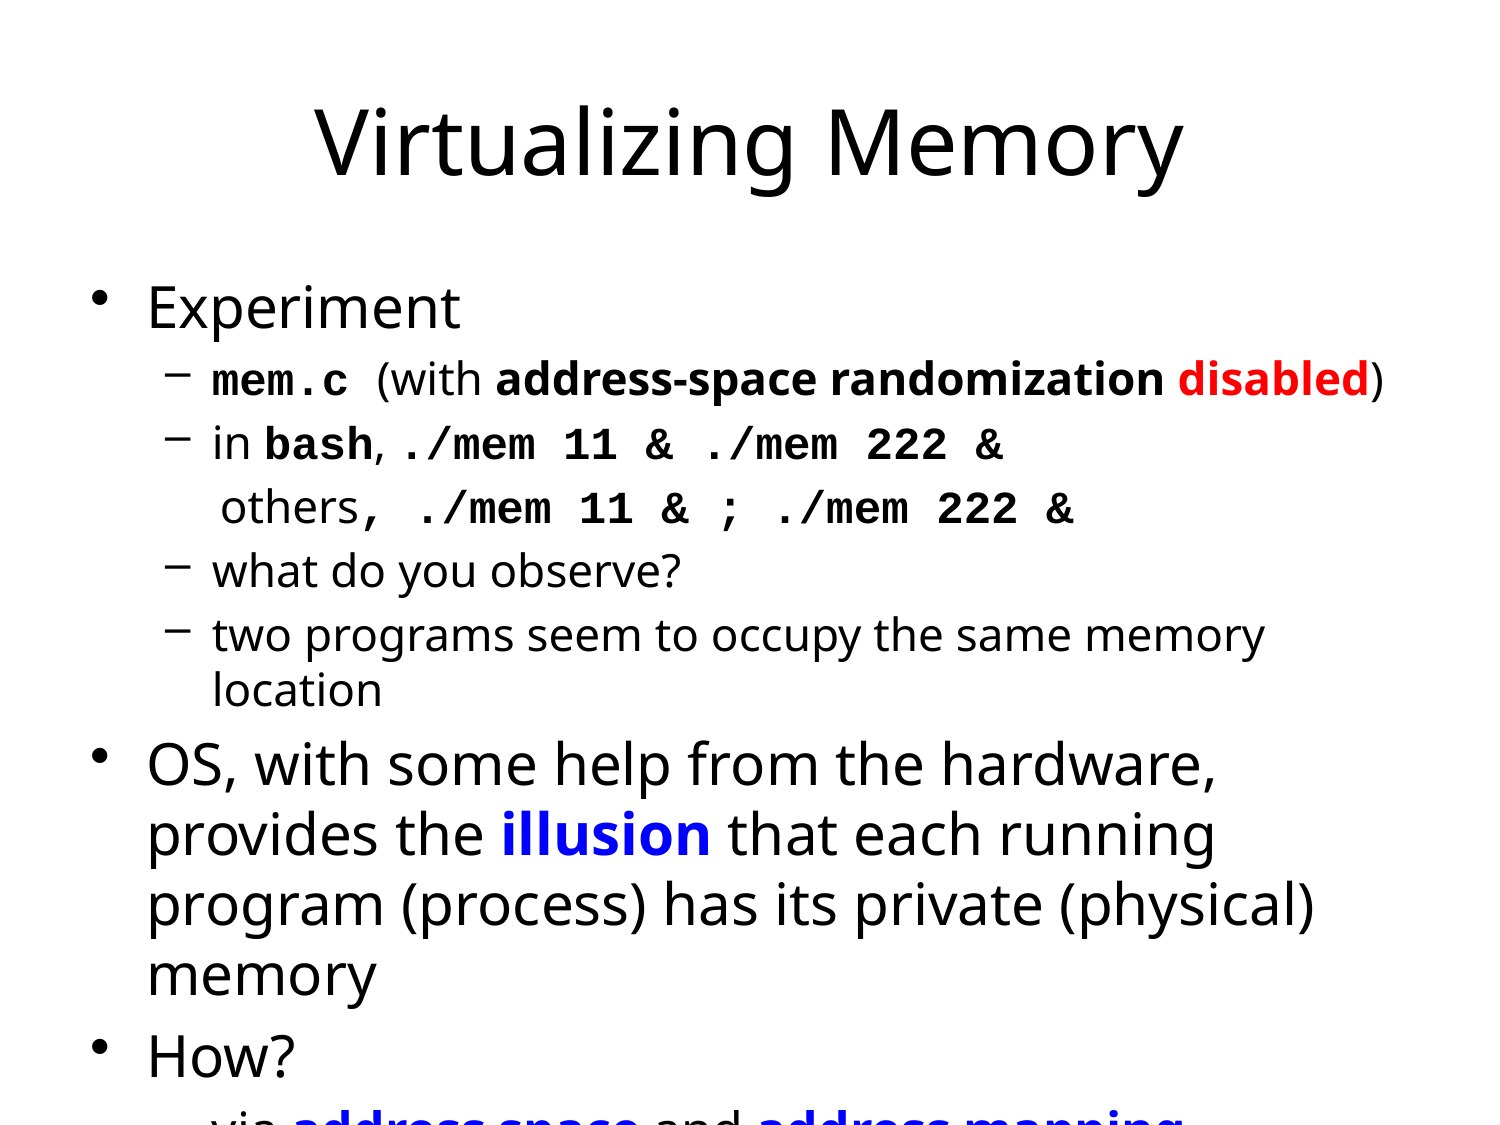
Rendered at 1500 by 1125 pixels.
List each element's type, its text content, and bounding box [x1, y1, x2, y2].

title Virtualizing Memory [75, 45, 1425, 233]
list Experiment mem.c (with address-space randomization disabled) in bash, ./mem 11 & ./mem 222 & others, ./mem 11 & ; ./mem 222 & what do you observe? two programs seem to occupy the same memory location OS, with some help from the hardware, provides the illusion that each running program (process) has its private (physical) memory How? via address space and address mapping [75, 262, 1450, 1063]
